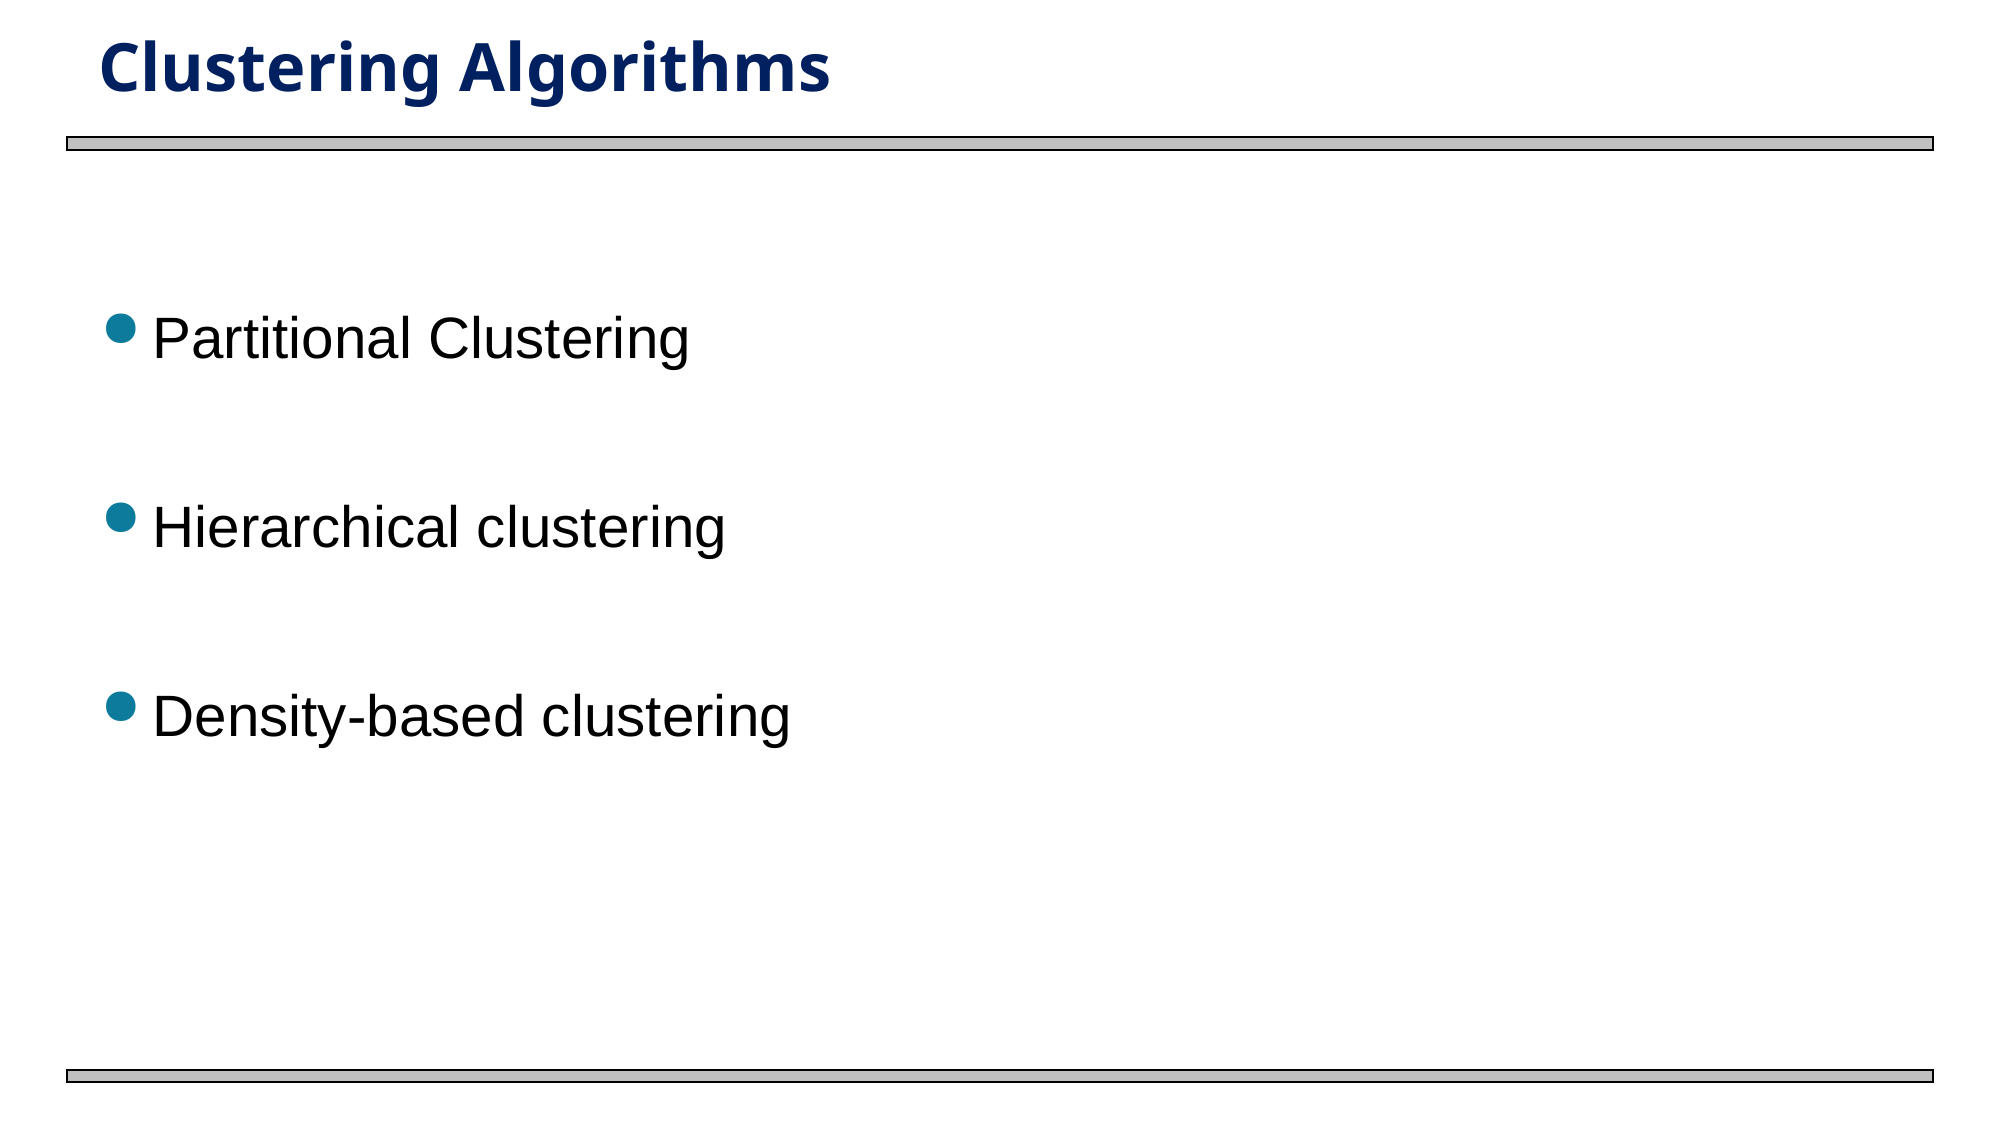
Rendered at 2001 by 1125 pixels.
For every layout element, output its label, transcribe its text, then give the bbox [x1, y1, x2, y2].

list Partitional Clustering Hierarchical clustering Density-based clustering [89, 187, 1910, 1038]
title Clustering Algorithms [83, 24, 1895, 113]
